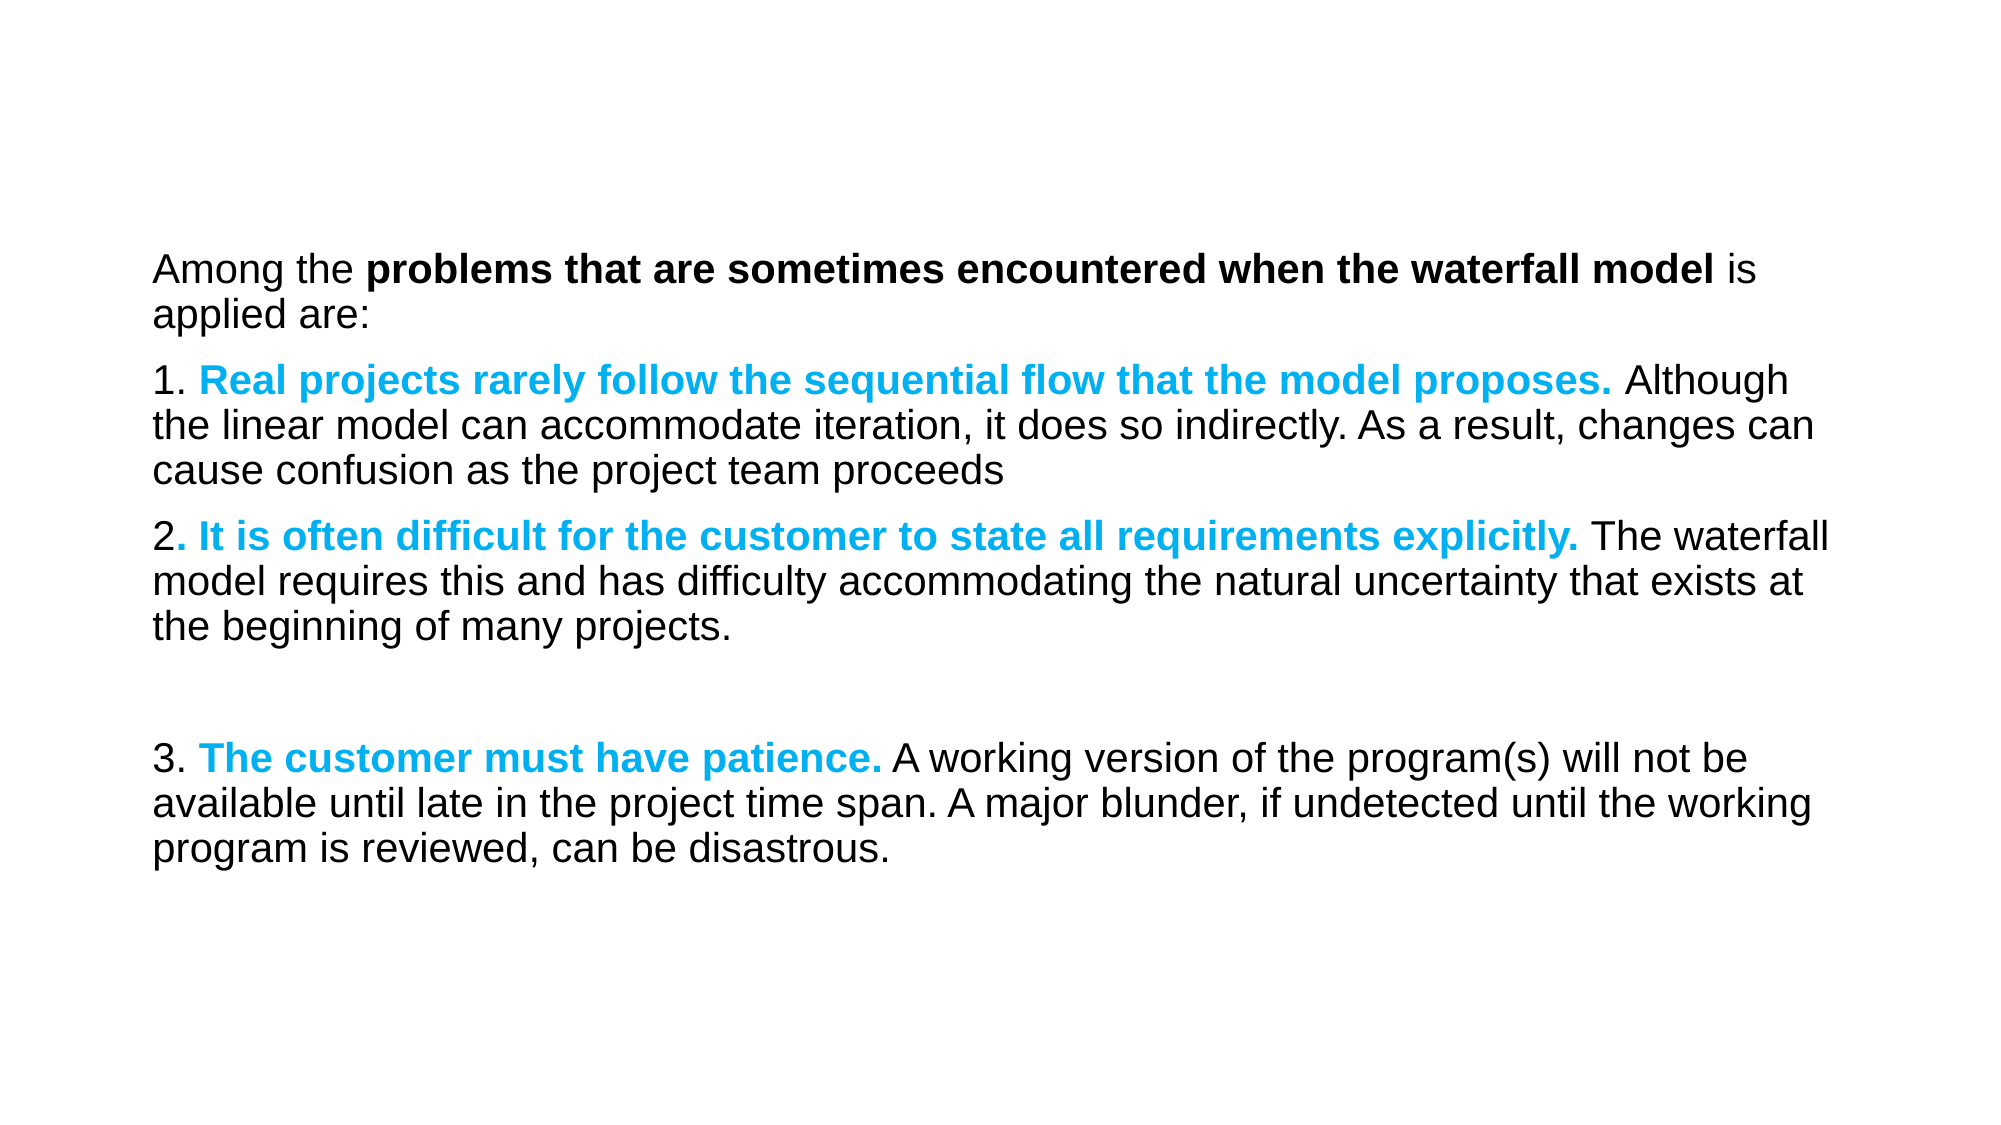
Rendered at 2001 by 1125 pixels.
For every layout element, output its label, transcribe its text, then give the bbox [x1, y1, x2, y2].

list Among the problems that are sometimes encountered when the waterfall model is applied are: 1. Real projects rarely follow the sequential flow that the model proposes. Although the linear model can accommodate iteration, it does so indirectly. As a result, changes can cause confusion as the project team proceeds 2. It is often difficult for the customer to state all requirements explicitly. The waterfall model requires this and has difficulty accommodating the natural uncertainty that exists at the beginning of many projects. 3. The customer must have patience. A working version of the program(s) will not be available until late in the project time span. A major blunder, if undetected until the working program is reviewed, can be disastrous. [137, 239, 1863, 1014]
